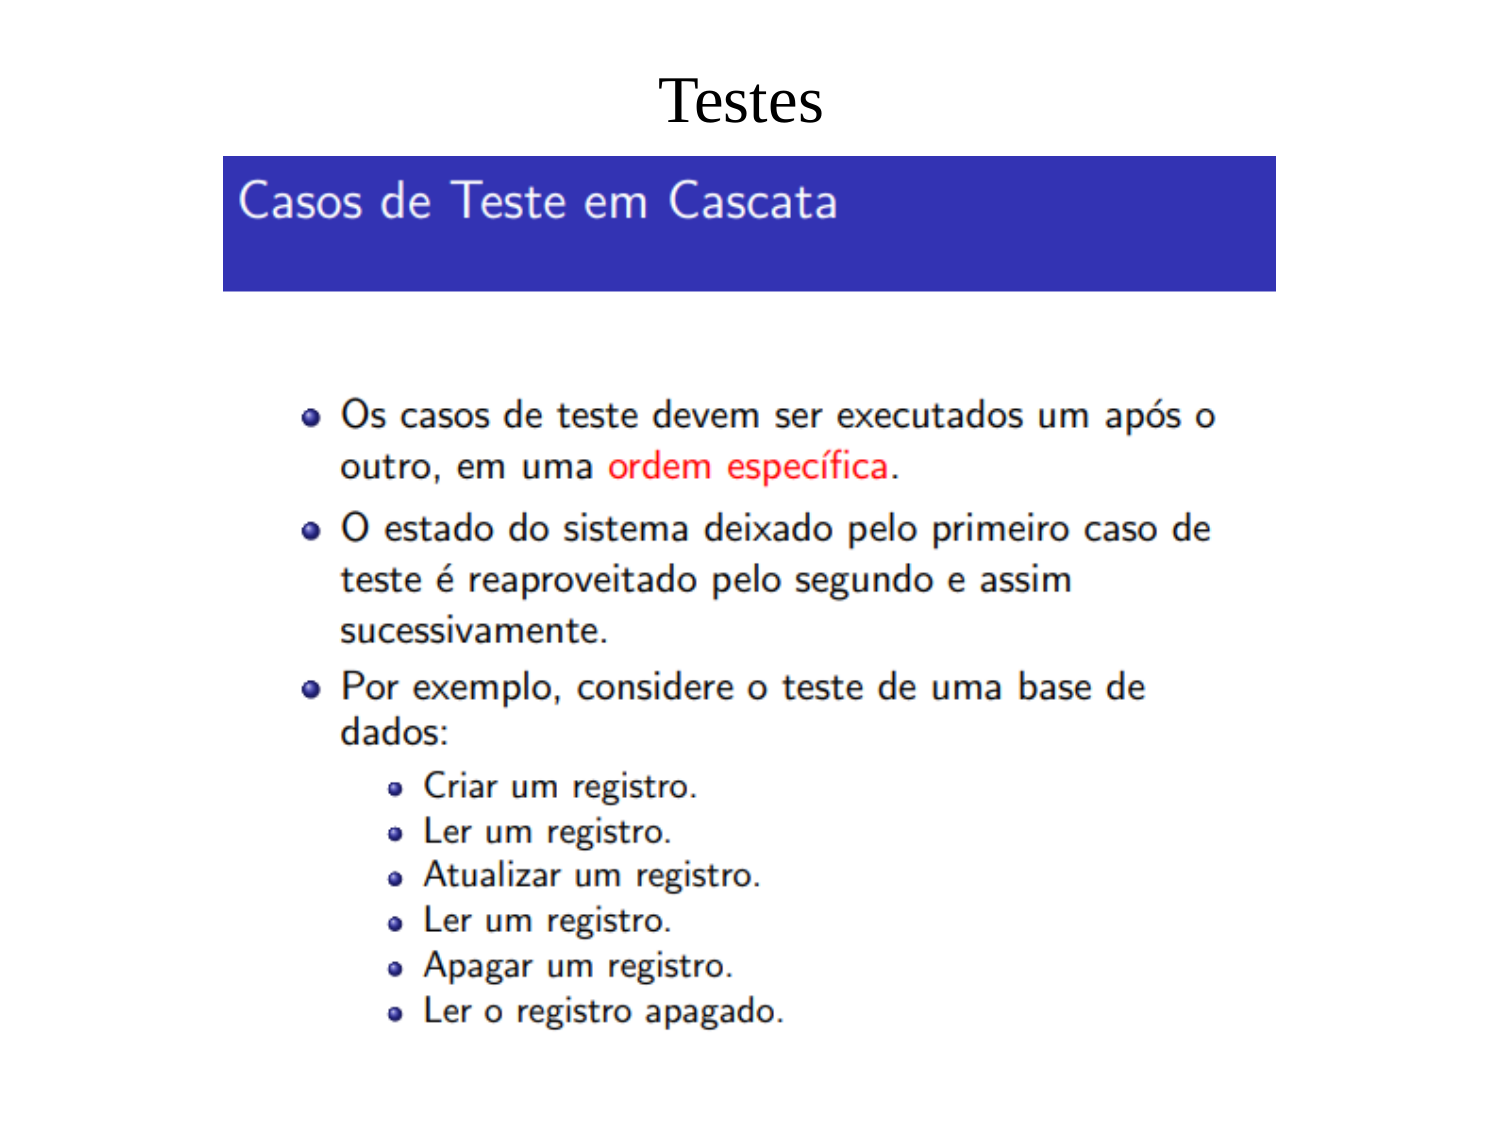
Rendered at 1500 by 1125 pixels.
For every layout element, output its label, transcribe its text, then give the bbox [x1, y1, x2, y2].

picture [223, 156, 1276, 1049]
list Testes [77, 0, 1422, 157]
